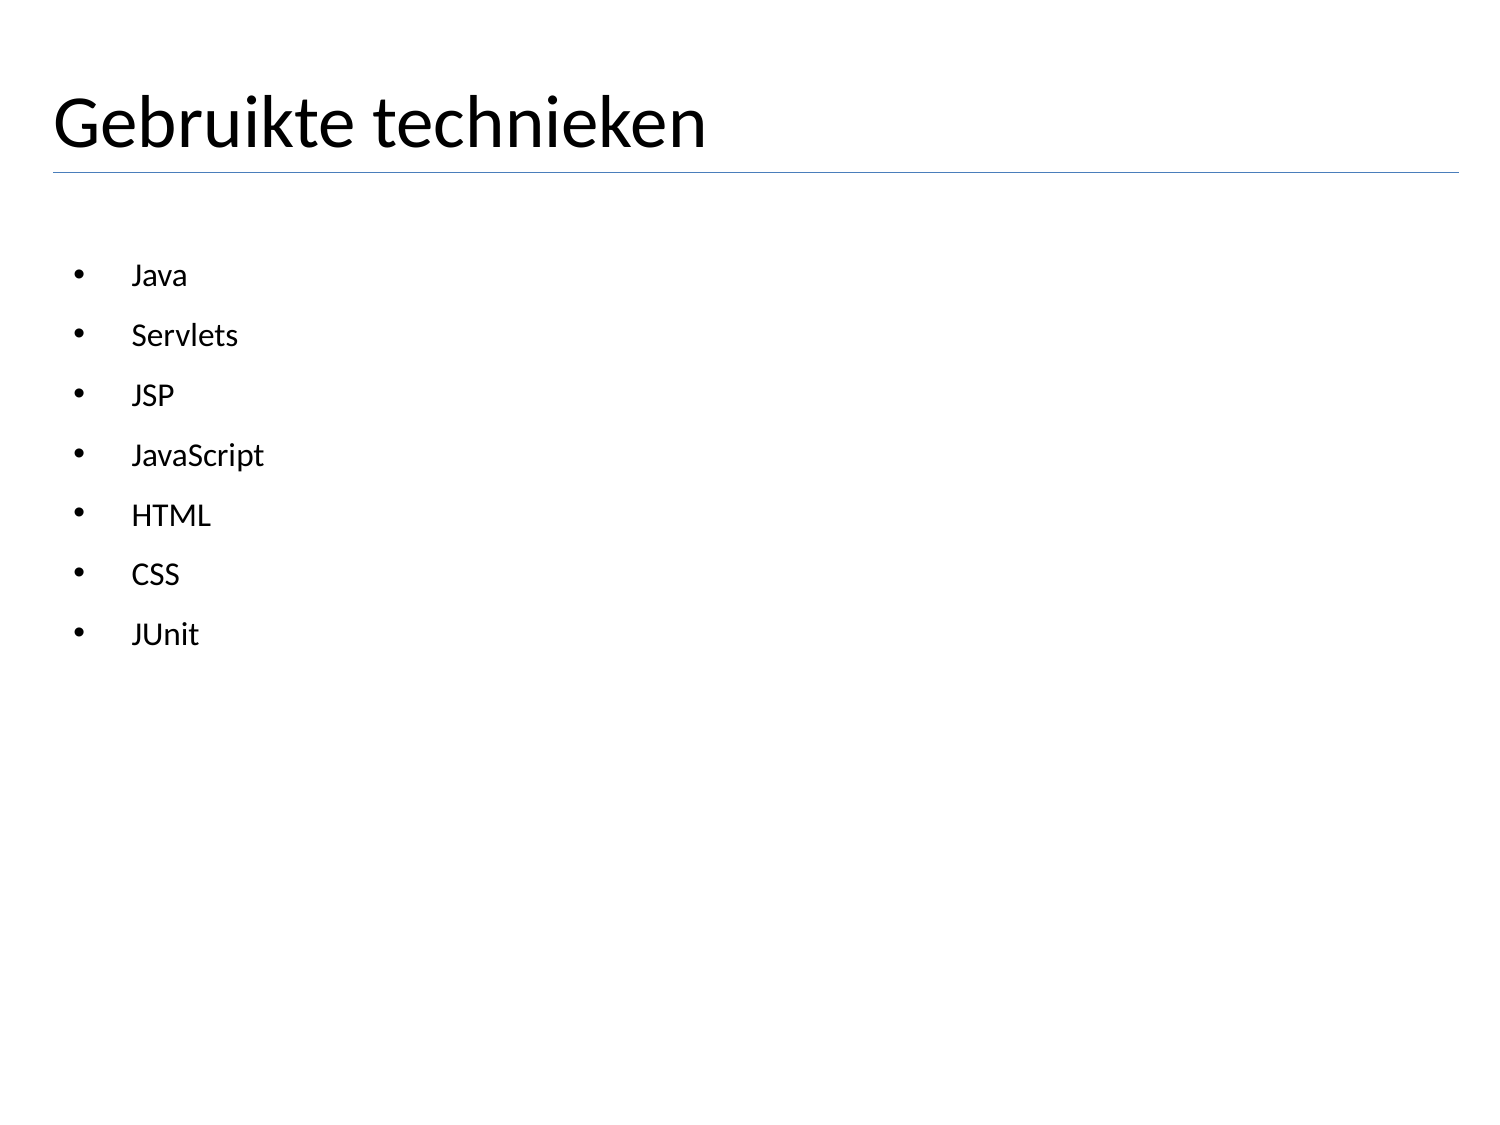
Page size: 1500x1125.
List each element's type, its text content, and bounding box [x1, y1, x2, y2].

title Gebruikte technieken [38, 50, 1314, 185]
text_box Java Servlets JSP JavaScript HTML CSS JUnit [58, 226, 1334, 940]
